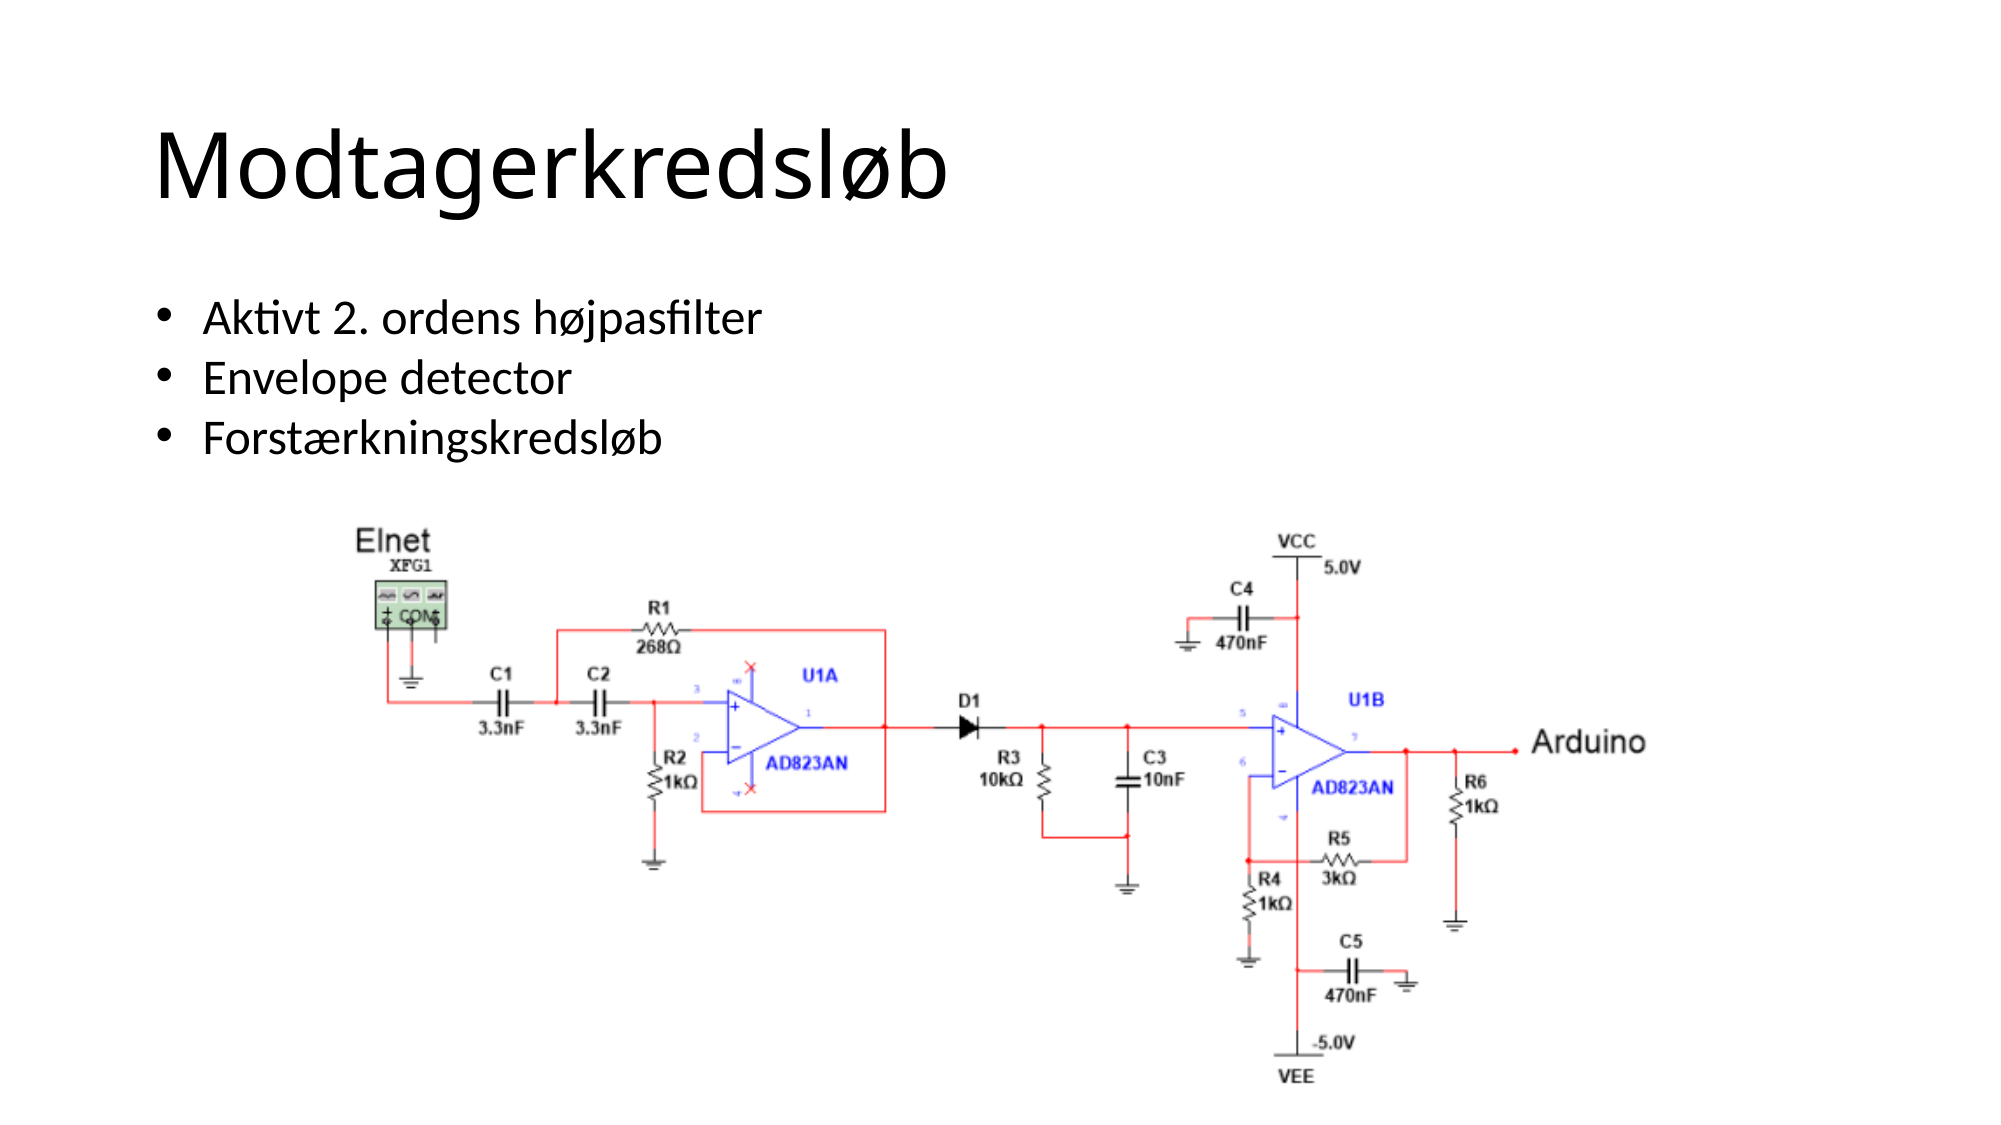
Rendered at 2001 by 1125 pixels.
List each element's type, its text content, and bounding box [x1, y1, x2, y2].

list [349, 516, 1651, 1092]
title Modtagerkredsløb [137, 59, 1863, 278]
text_box Aktivt 2. ordens højpasfilter Envelope detector Forstærkningskredsløb [140, 277, 779, 472]
